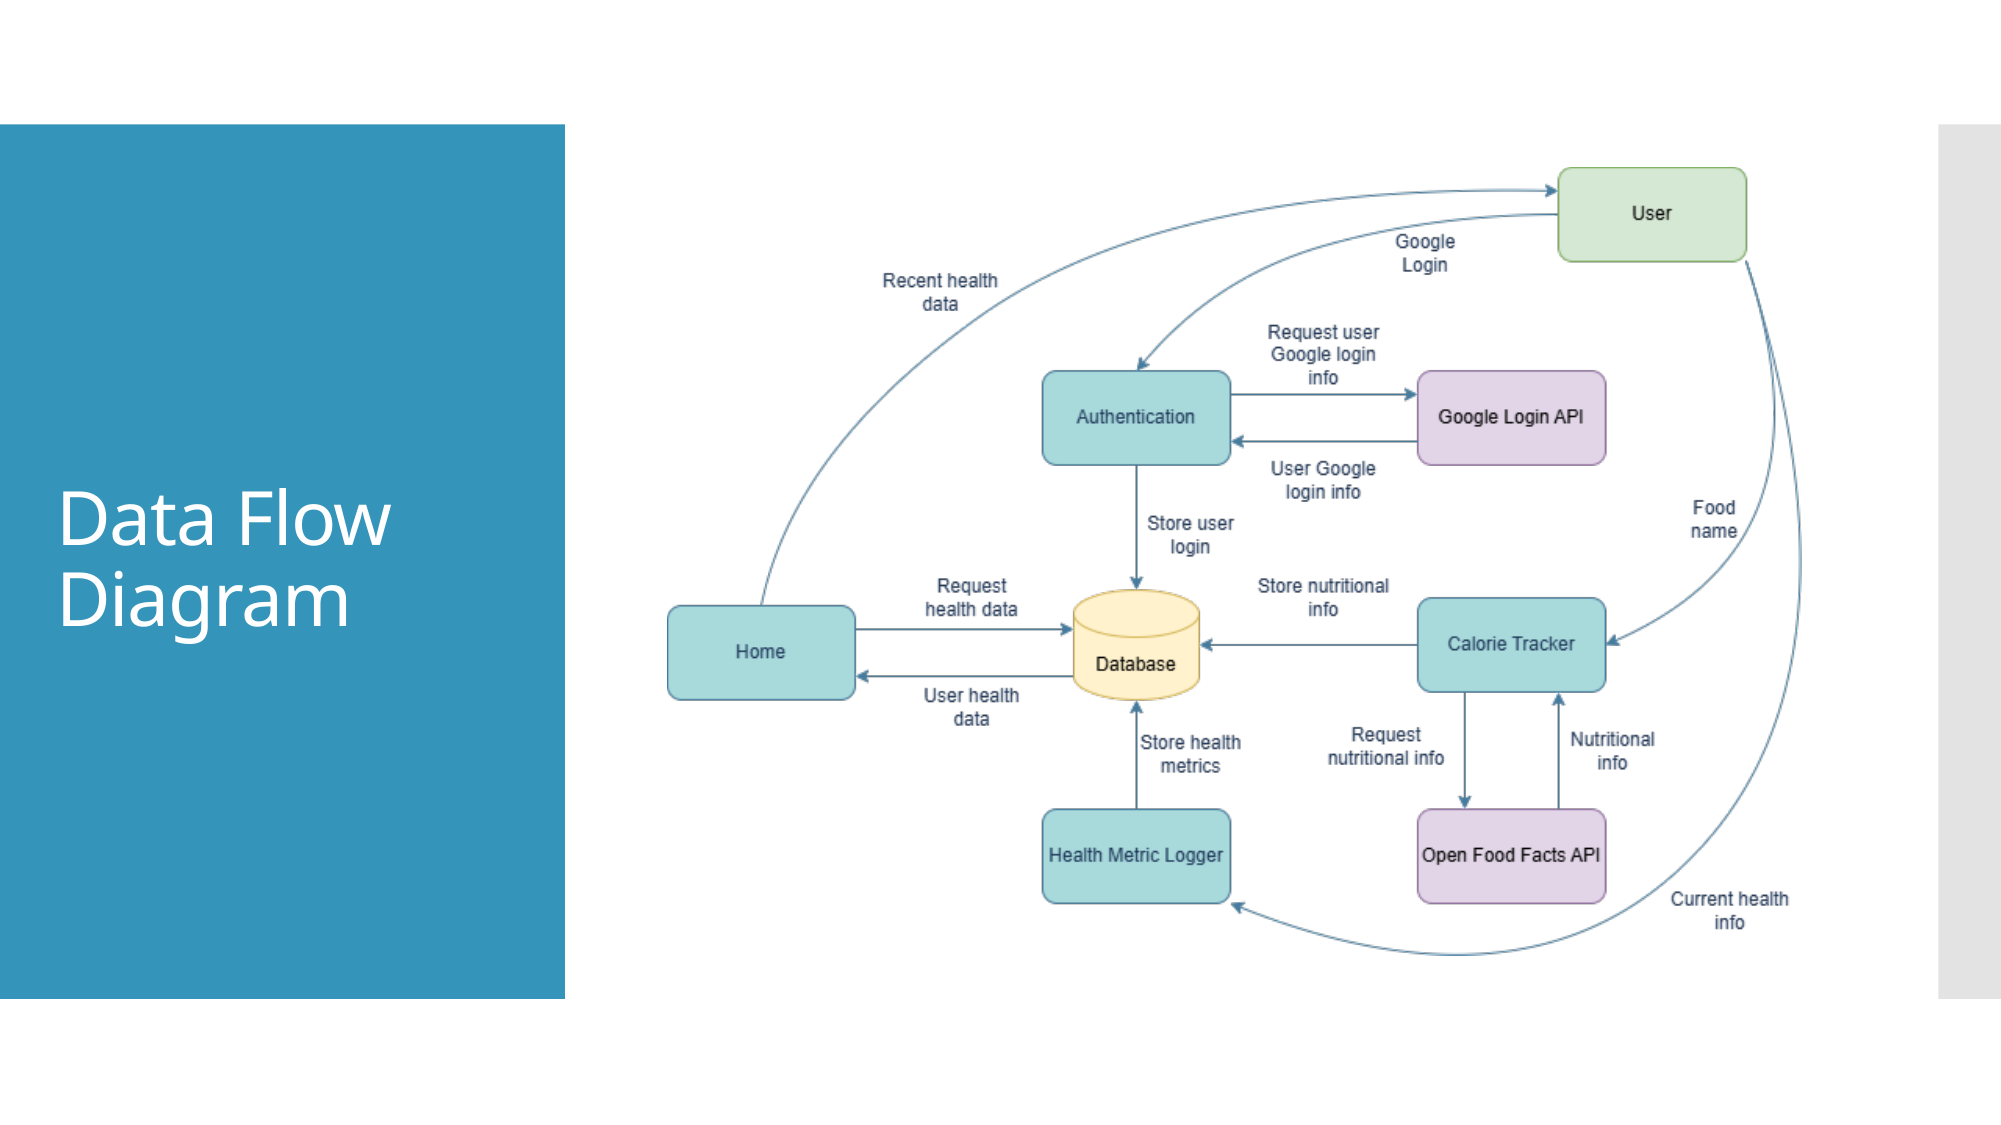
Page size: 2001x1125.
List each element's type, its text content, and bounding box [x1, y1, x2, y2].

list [667, 167, 1803, 956]
title Data Flow Diagram [41, 184, 525, 940]
